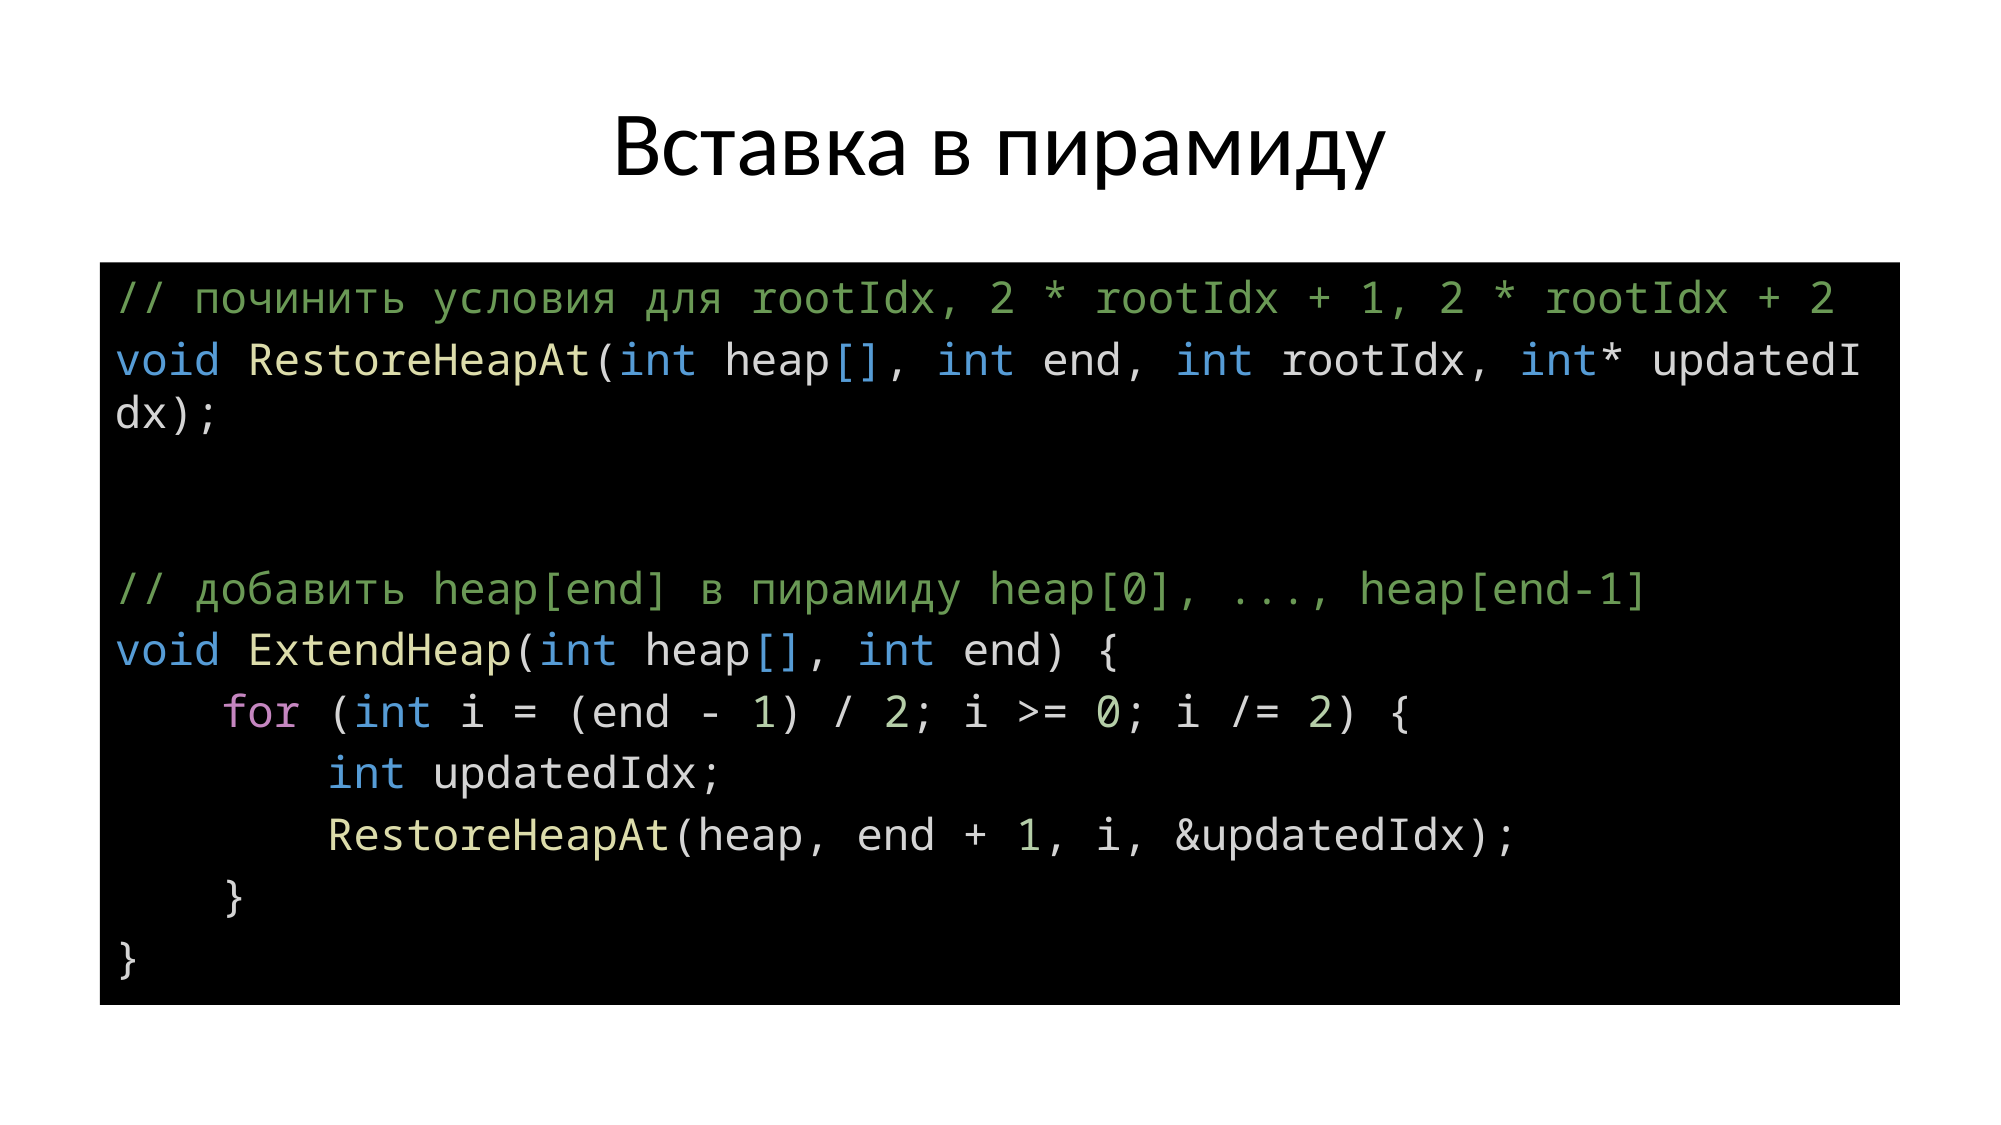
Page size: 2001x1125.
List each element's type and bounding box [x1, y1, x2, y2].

title [99, 45, 1900, 233]
list [99, 262, 1900, 1005]
